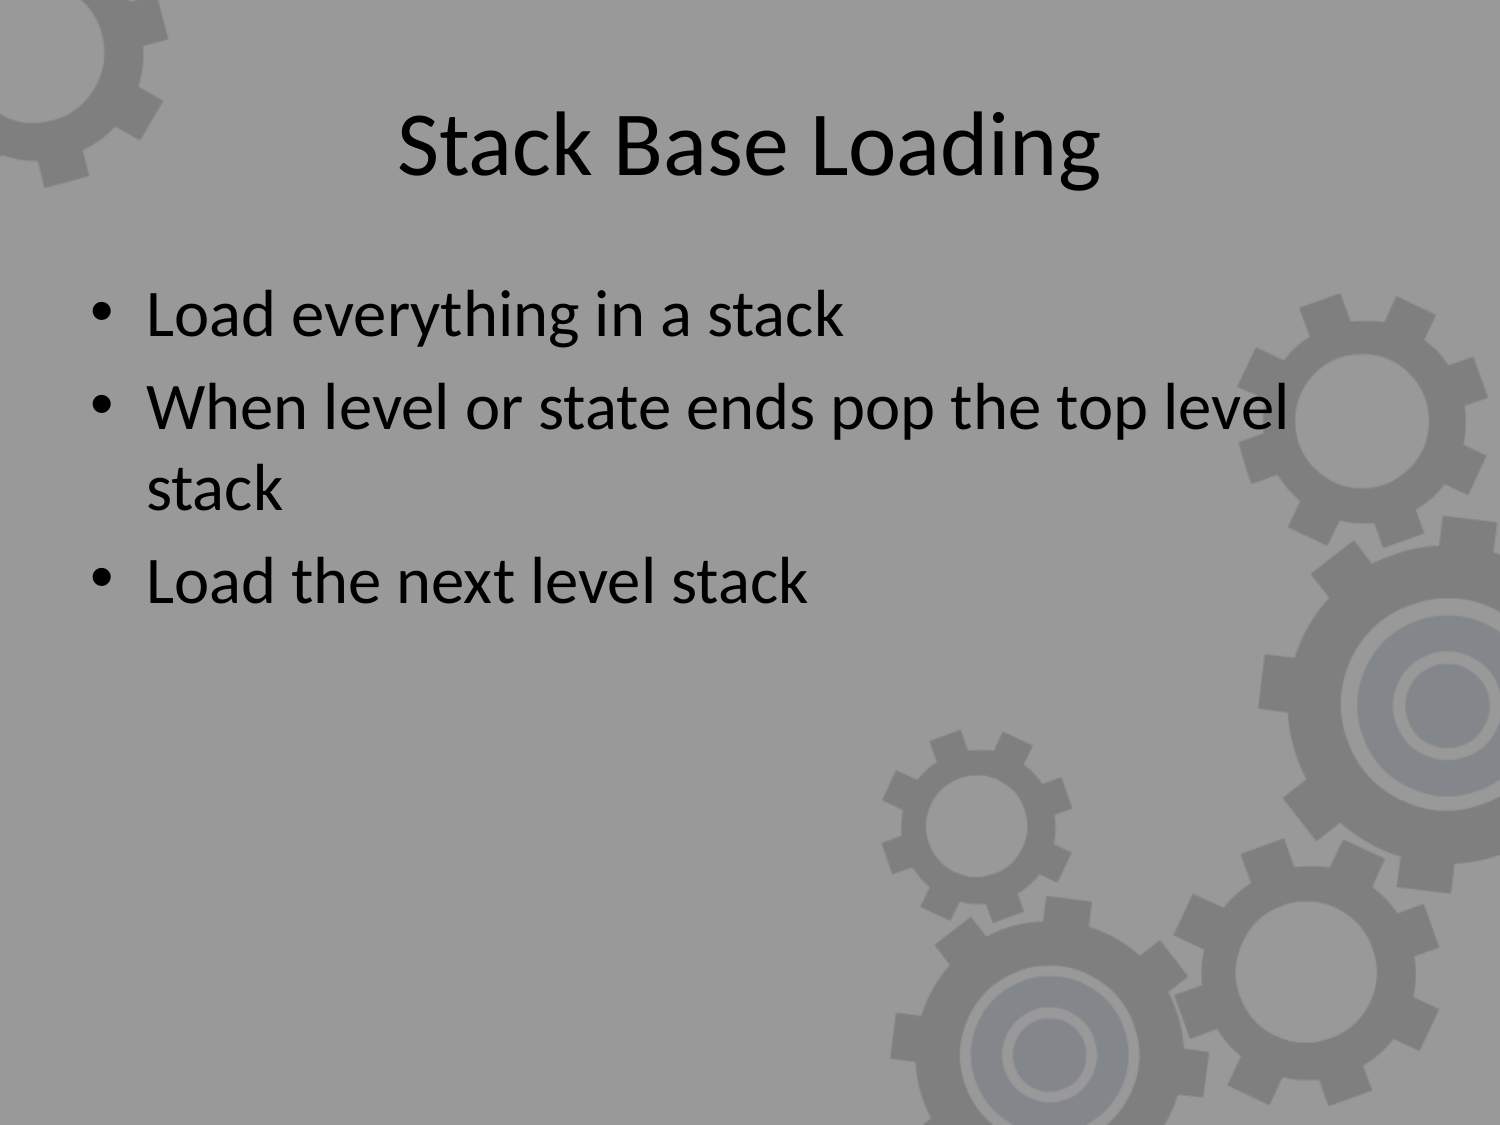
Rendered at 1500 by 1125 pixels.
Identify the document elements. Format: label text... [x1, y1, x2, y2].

title Stack Base Loading [75, 45, 1425, 233]
list Load everything in a stack When level or state ends pop the top level stack Load the next level stack [75, 262, 1425, 1005]
picture [0, 0, 1500, 1125]
